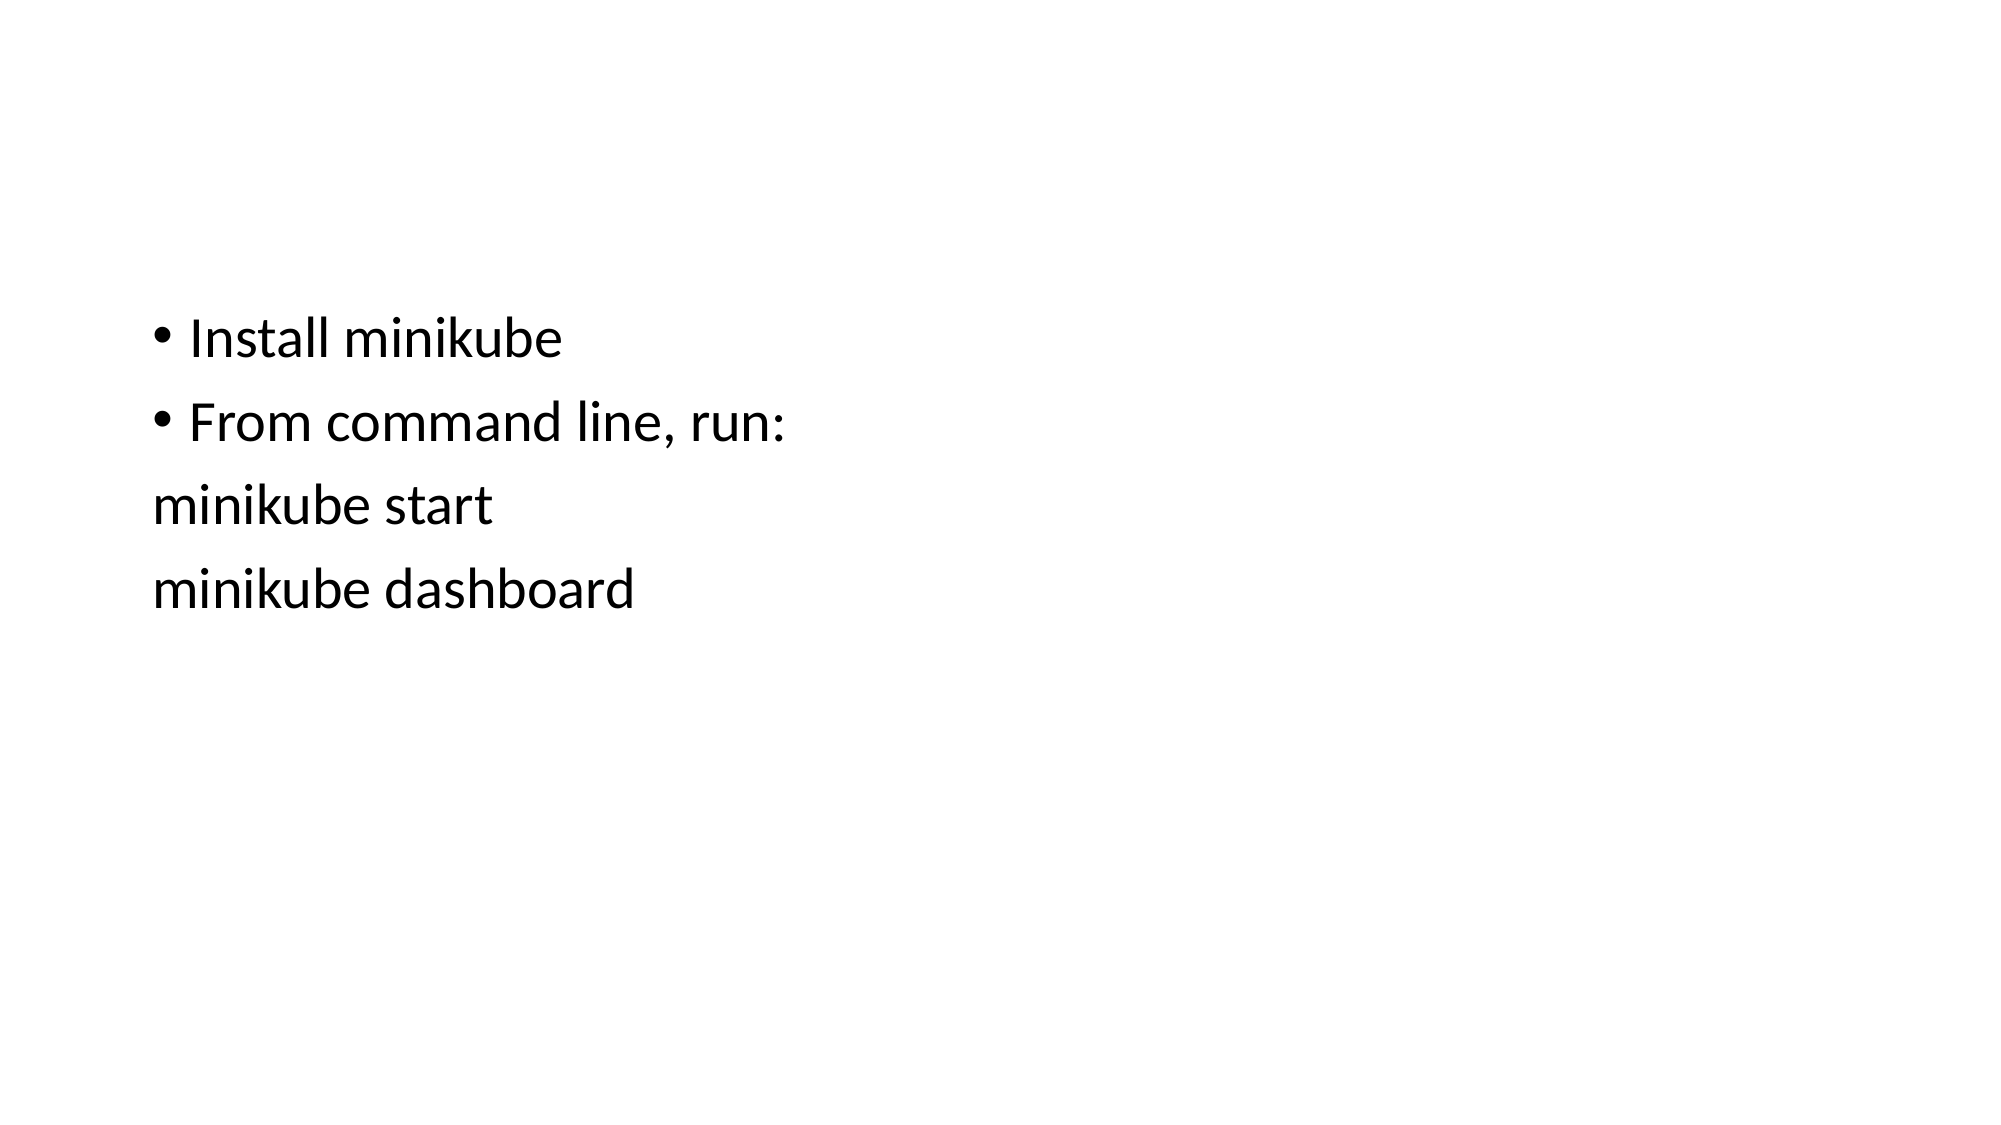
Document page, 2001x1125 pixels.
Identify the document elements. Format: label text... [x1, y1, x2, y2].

list Install minikube From command line, run: minikube start minikube dashboard [137, 299, 1863, 1014]
